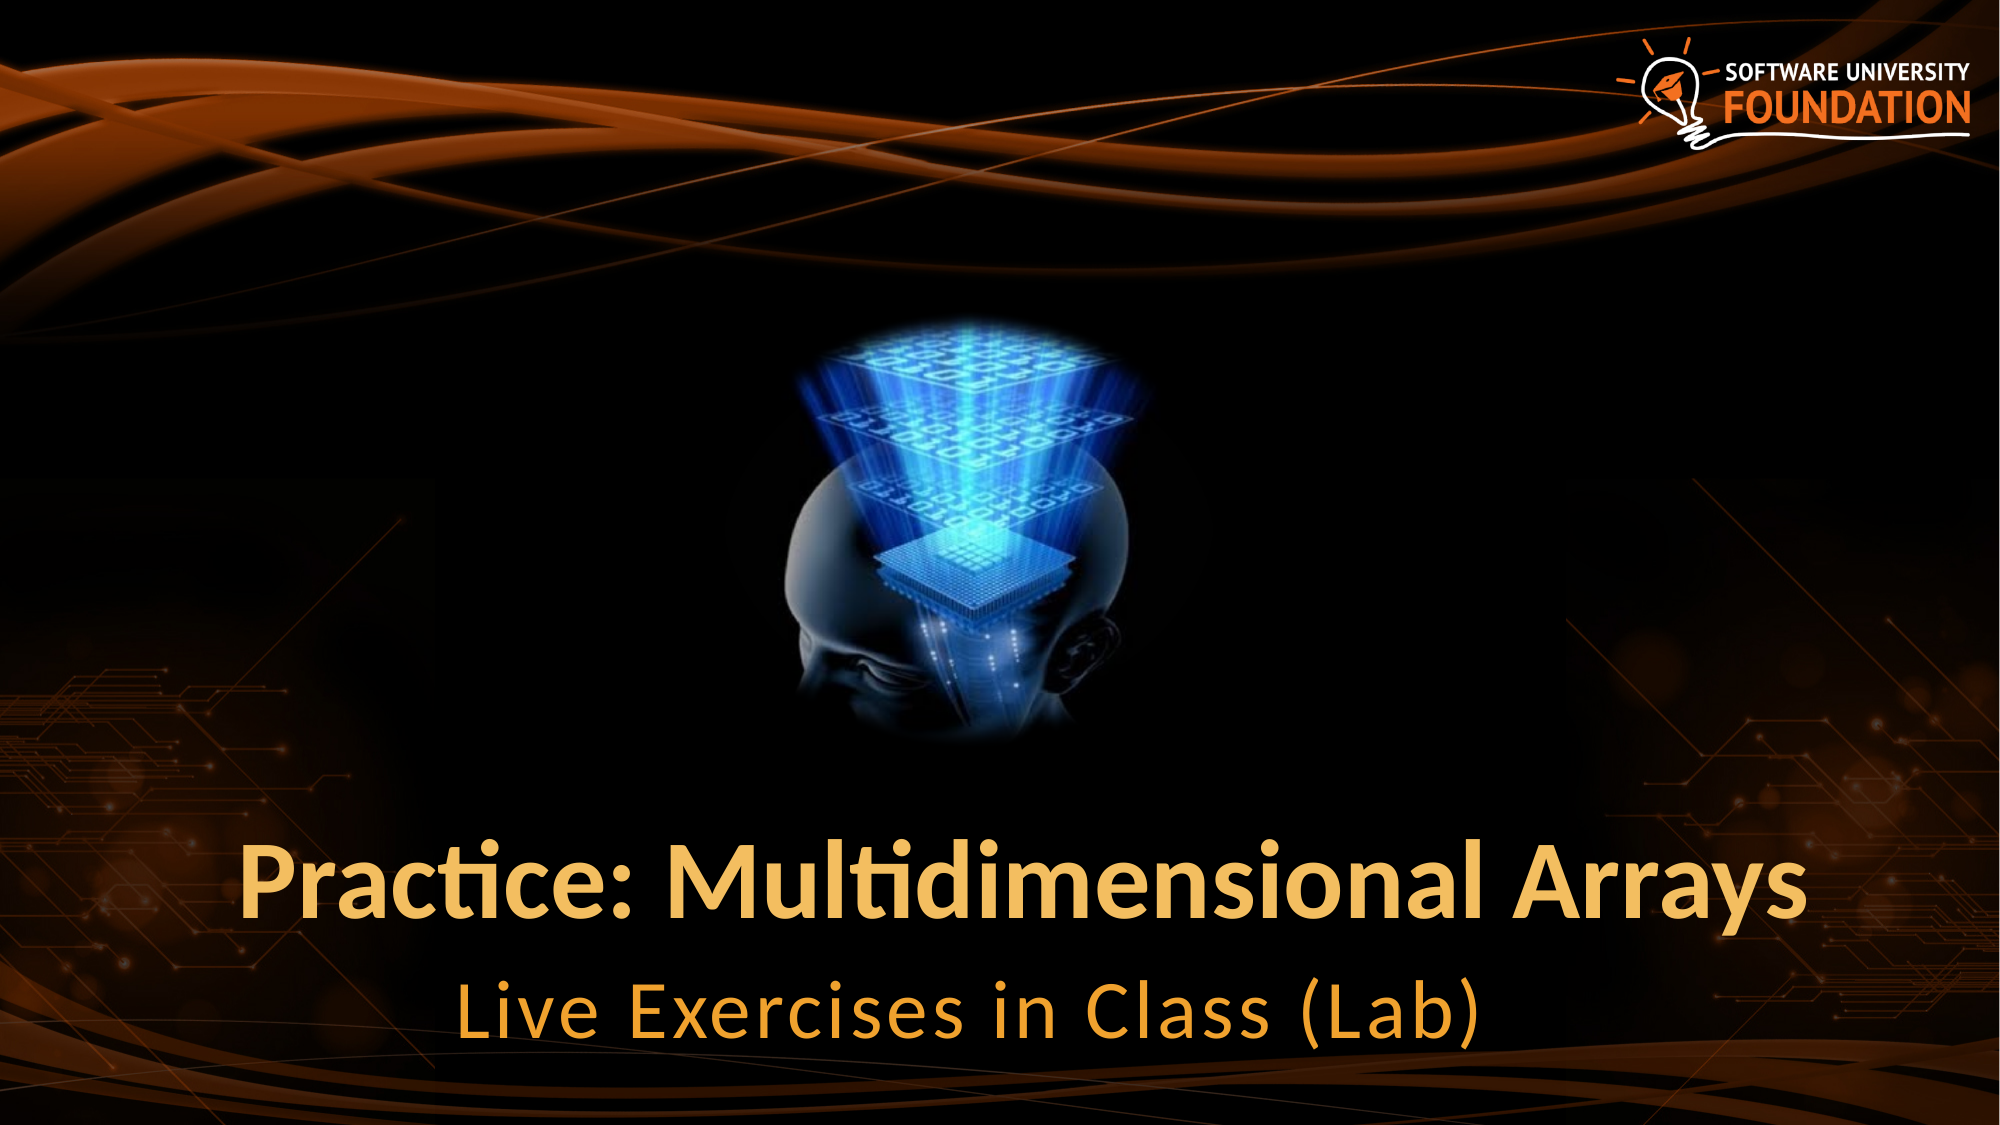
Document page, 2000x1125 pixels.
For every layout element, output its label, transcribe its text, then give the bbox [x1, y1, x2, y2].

list Live Exercises in Class (Lab) [237, 944, 1704, 1057]
title Practice: Multidimensional Arrays [124, 798, 1925, 948]
picture [0, 0, 2000, 1125]
